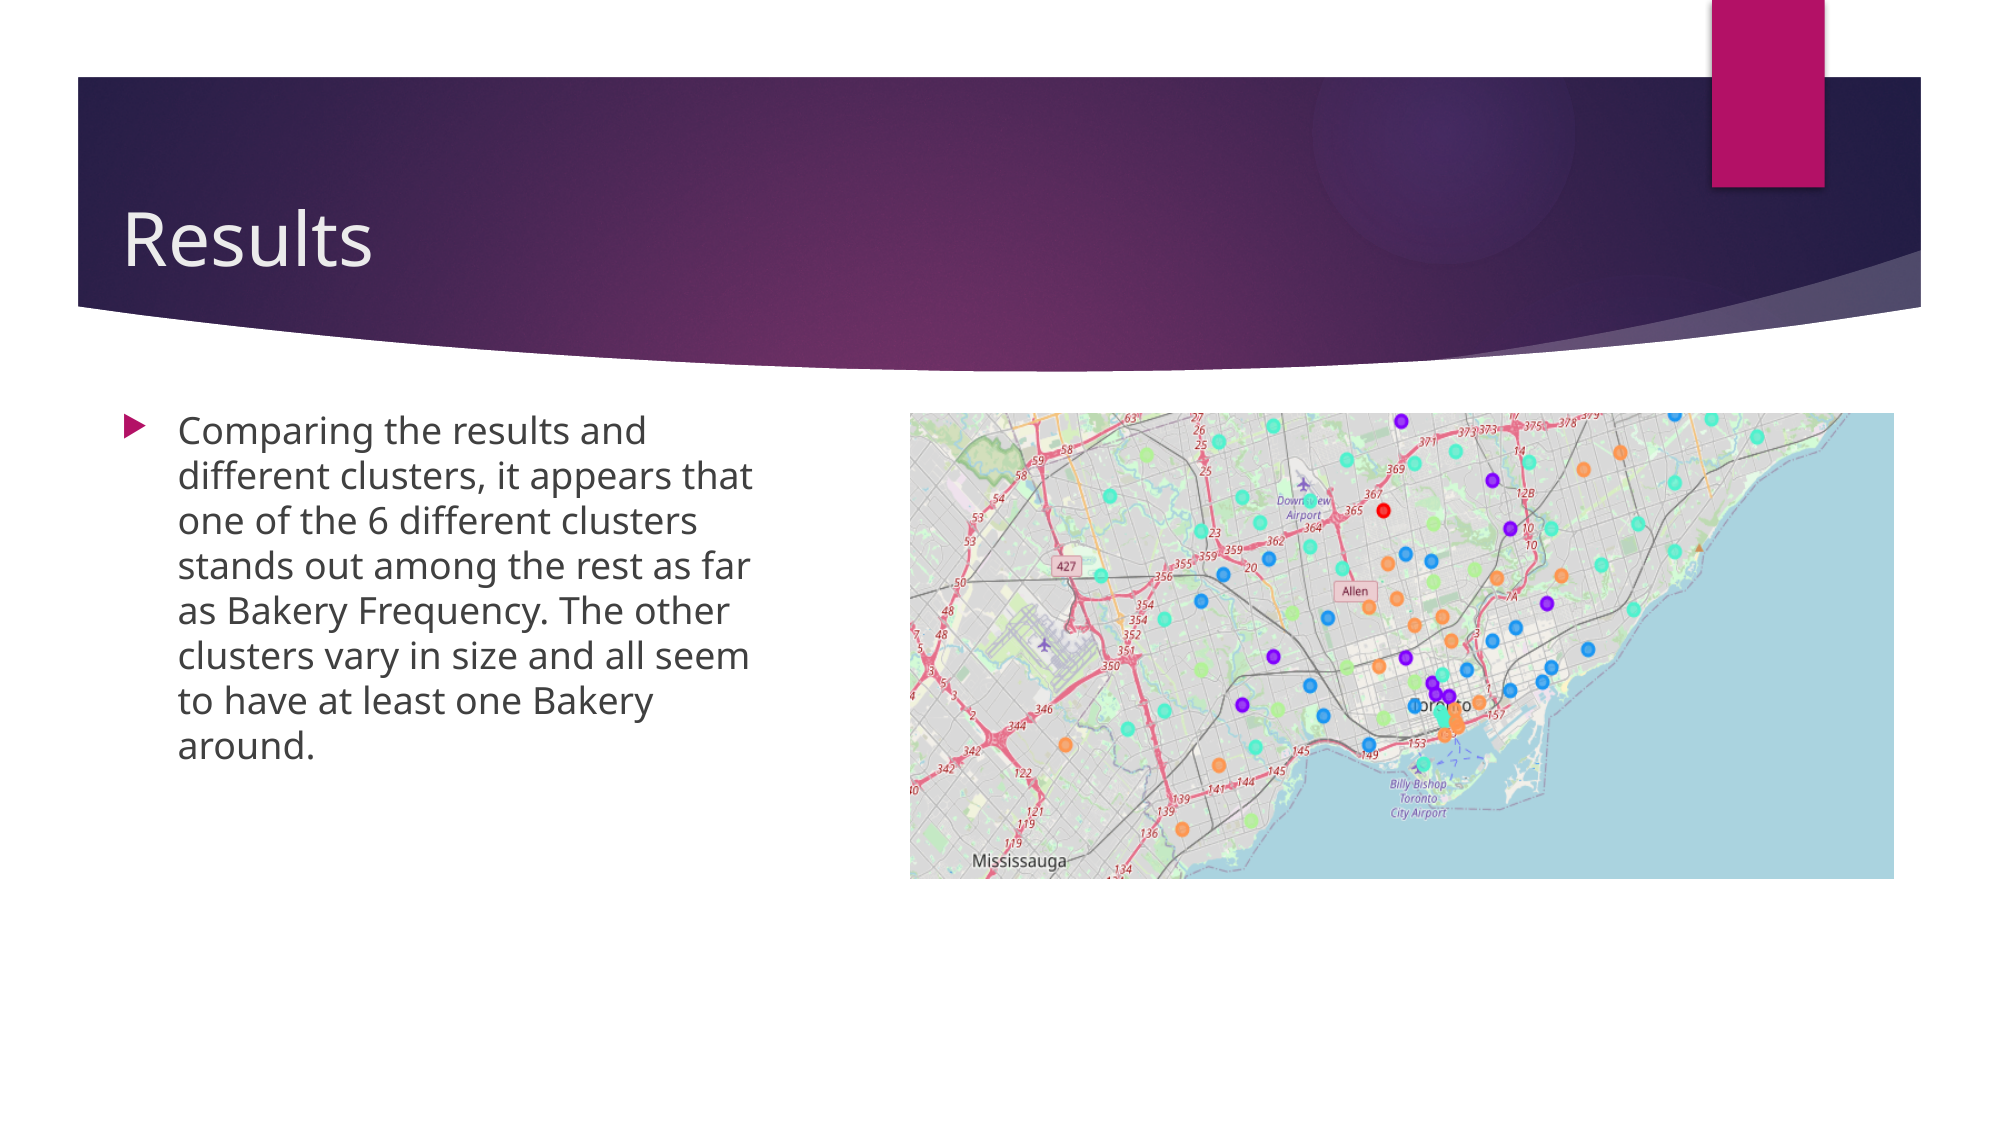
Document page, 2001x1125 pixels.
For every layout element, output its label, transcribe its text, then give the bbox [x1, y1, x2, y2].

list Comparing the results and different clusters, it appears that one of the 6 different clusters stands out among the rest as far as Bakery Frequency. The other clusters vary in size and all seem to have at least one Bakery around. [106, 399, 790, 1021]
picture [910, 413, 1894, 879]
title Results [106, 103, 790, 370]
